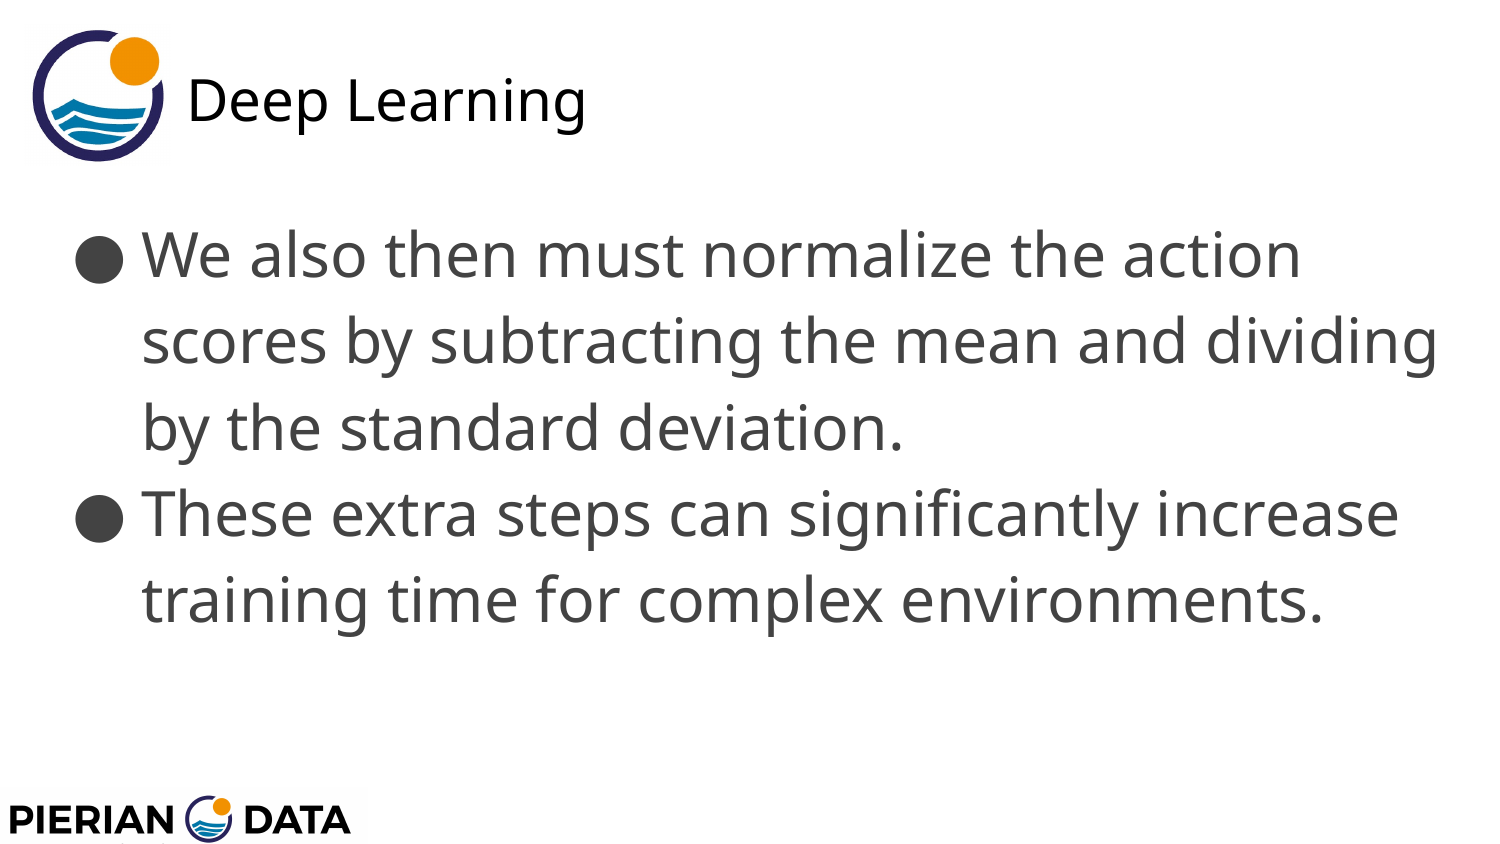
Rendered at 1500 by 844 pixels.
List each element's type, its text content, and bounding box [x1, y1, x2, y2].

list We also then must normalize the action scores by subtracting the mean and dividing by the standard deviation. These extra steps can significantly increase training time for complex environments. [51, 189, 1500, 750]
picture [24, 24, 172, 167]
picture [0, 787, 368, 844]
title Deep Learning [176, 48, 1449, 143]
